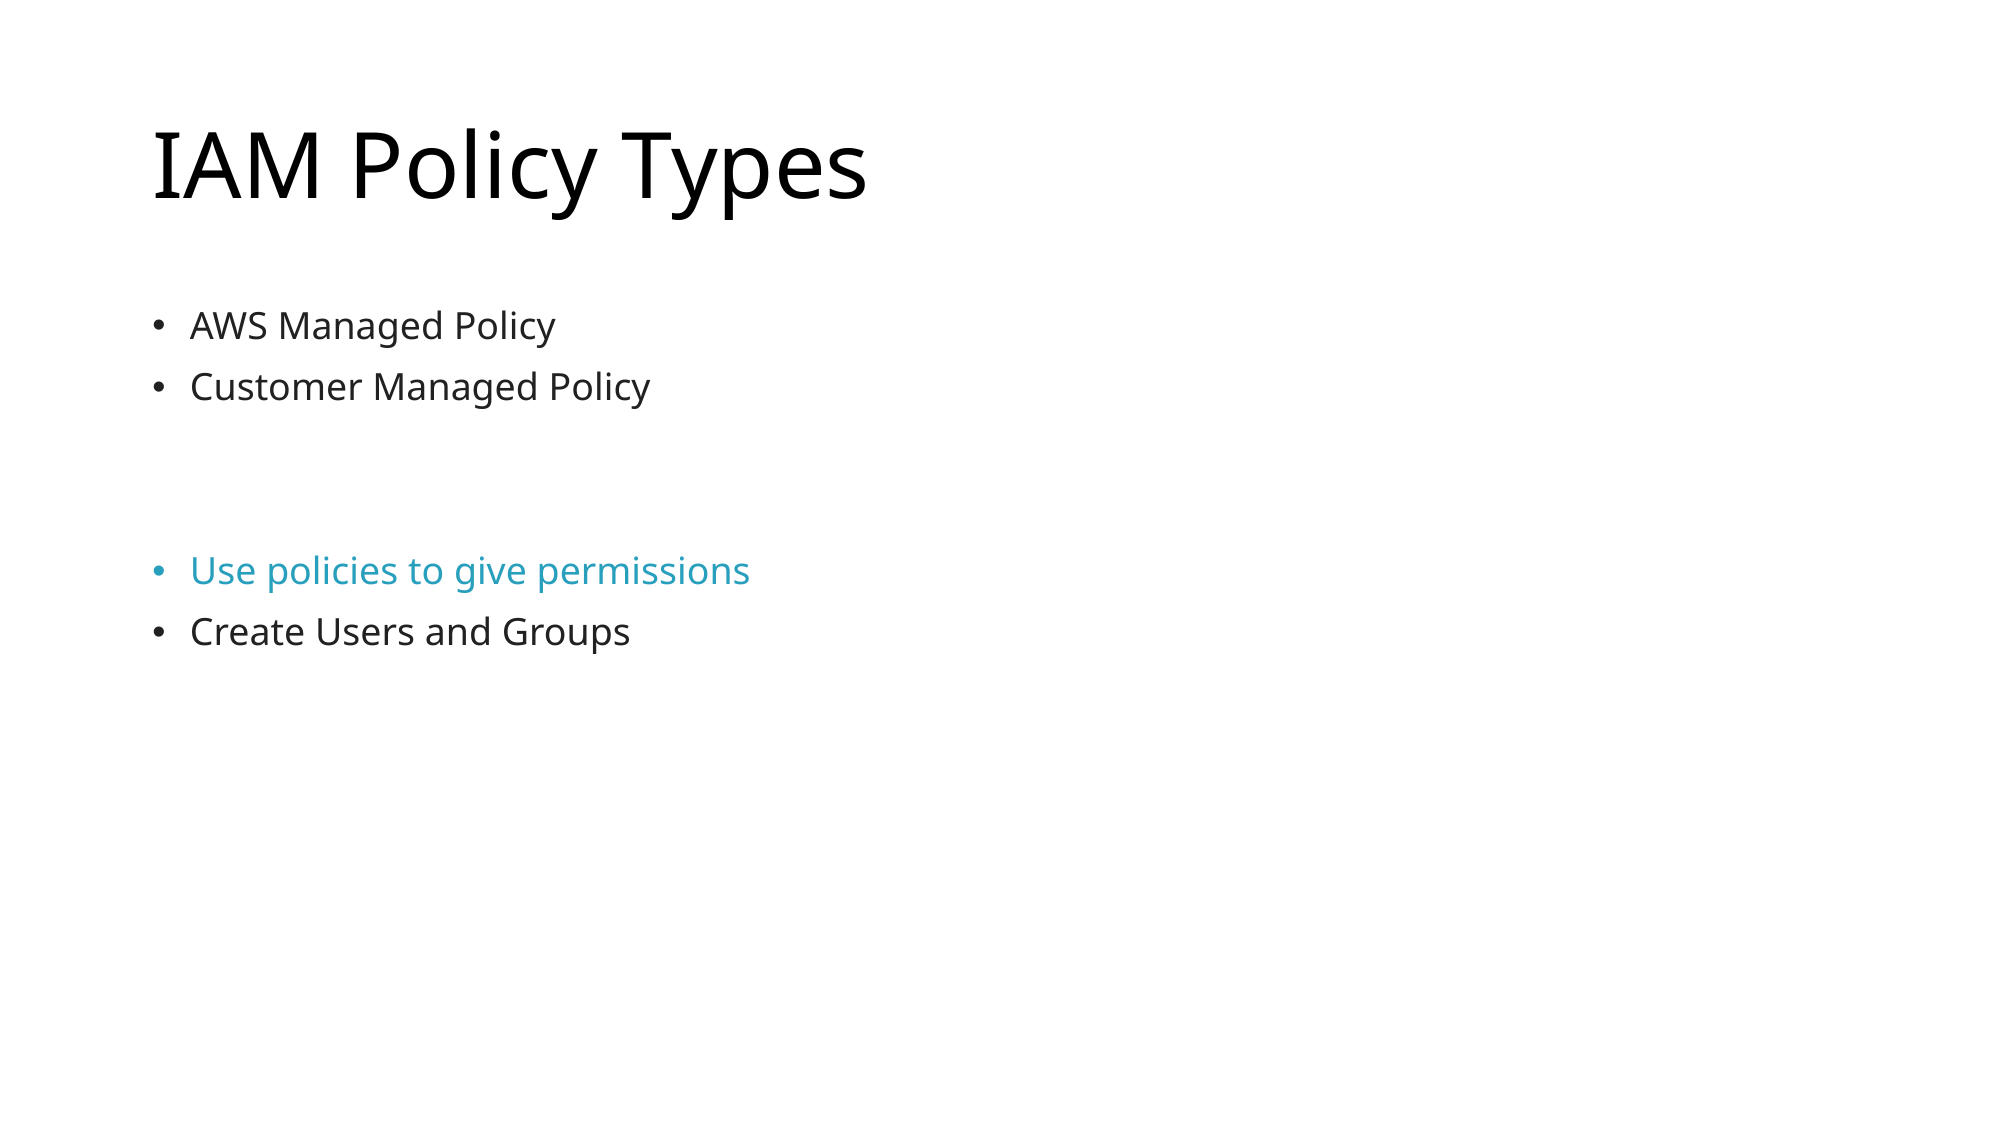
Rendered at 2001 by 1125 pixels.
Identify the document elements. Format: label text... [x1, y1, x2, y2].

title IAM Policy Types [137, 59, 1863, 278]
list AWS Managed Policy Customer Managed Policy Use policies to give permissions Create Users and Groups [137, 299, 1863, 1014]
